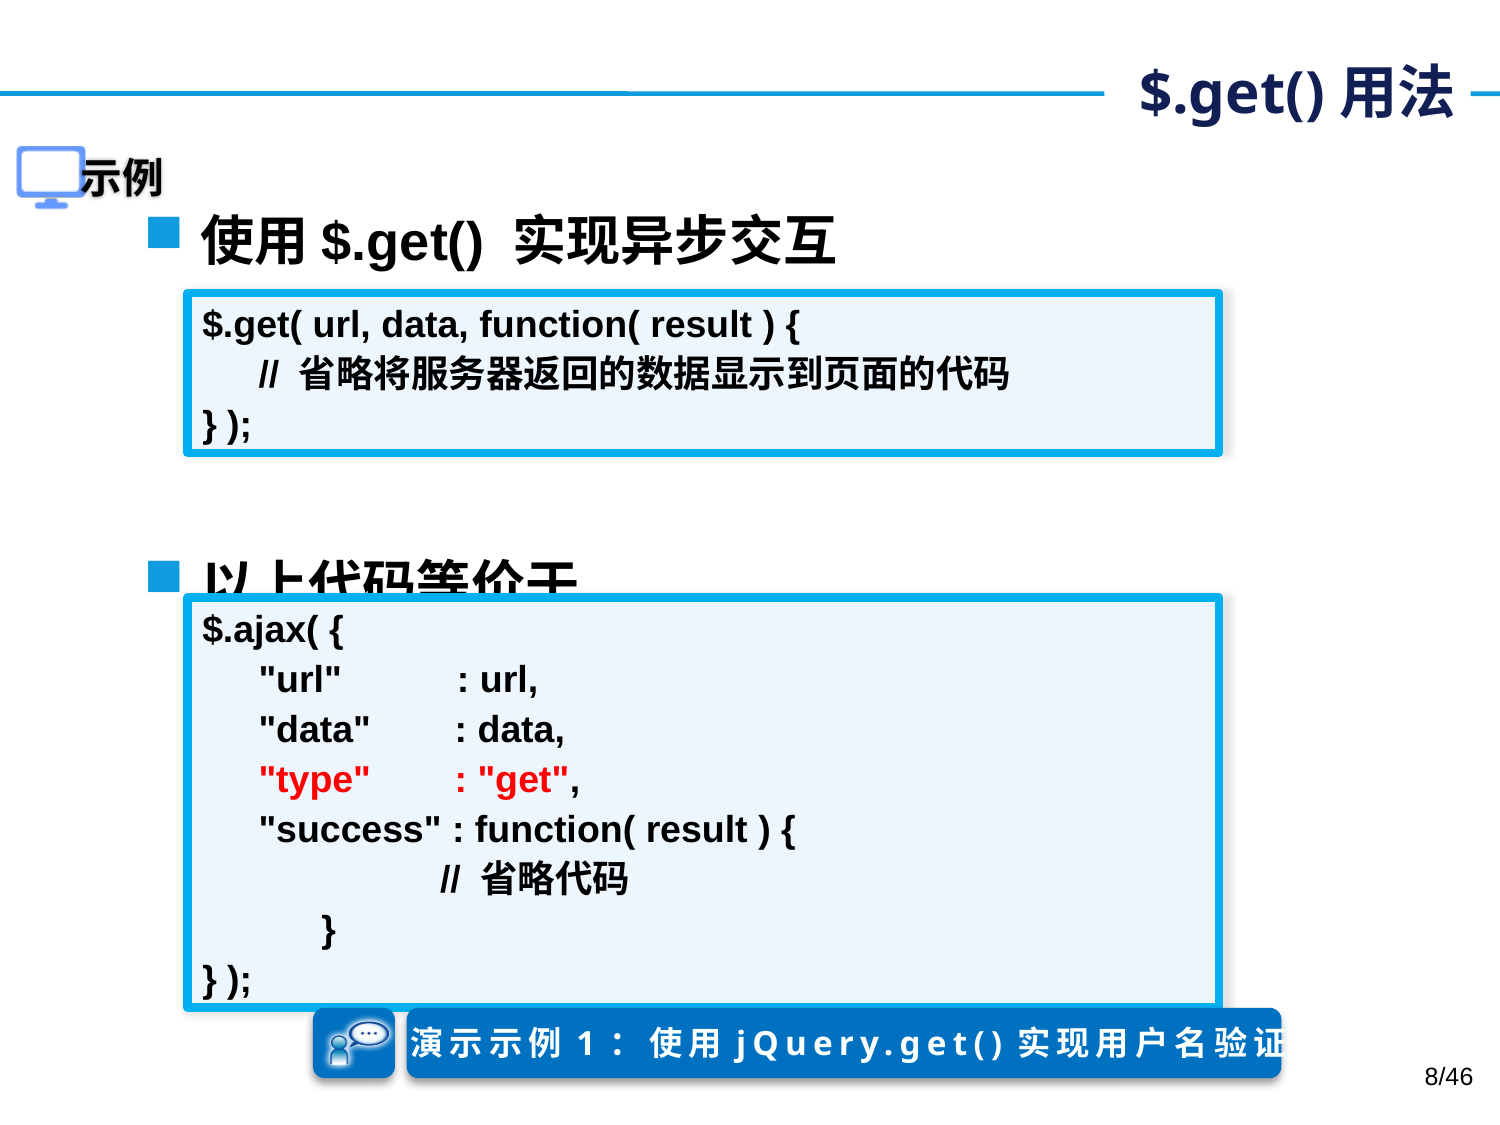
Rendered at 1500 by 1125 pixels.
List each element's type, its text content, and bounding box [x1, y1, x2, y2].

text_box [312, 1007, 1298, 1079]
title $.get()用法 [1104, 0, 1471, 192]
slide_number 8/46 [1138, 1053, 1489, 1114]
list 使用$.get() 实现异步交互 以上代码等价于 [128, 199, 1383, 1043]
text_box $.get( url, data, function( result ) { // 省略将服务器返回的数据显示到页面的代码 } ); [187, 292, 1219, 453]
text_box $.ajax( { "url" : url, "data" : data, "type" : "get", "success" : function( result ) { // 省略代码 } } ); [187, 597, 1219, 1008]
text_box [15, 142, 181, 212]
